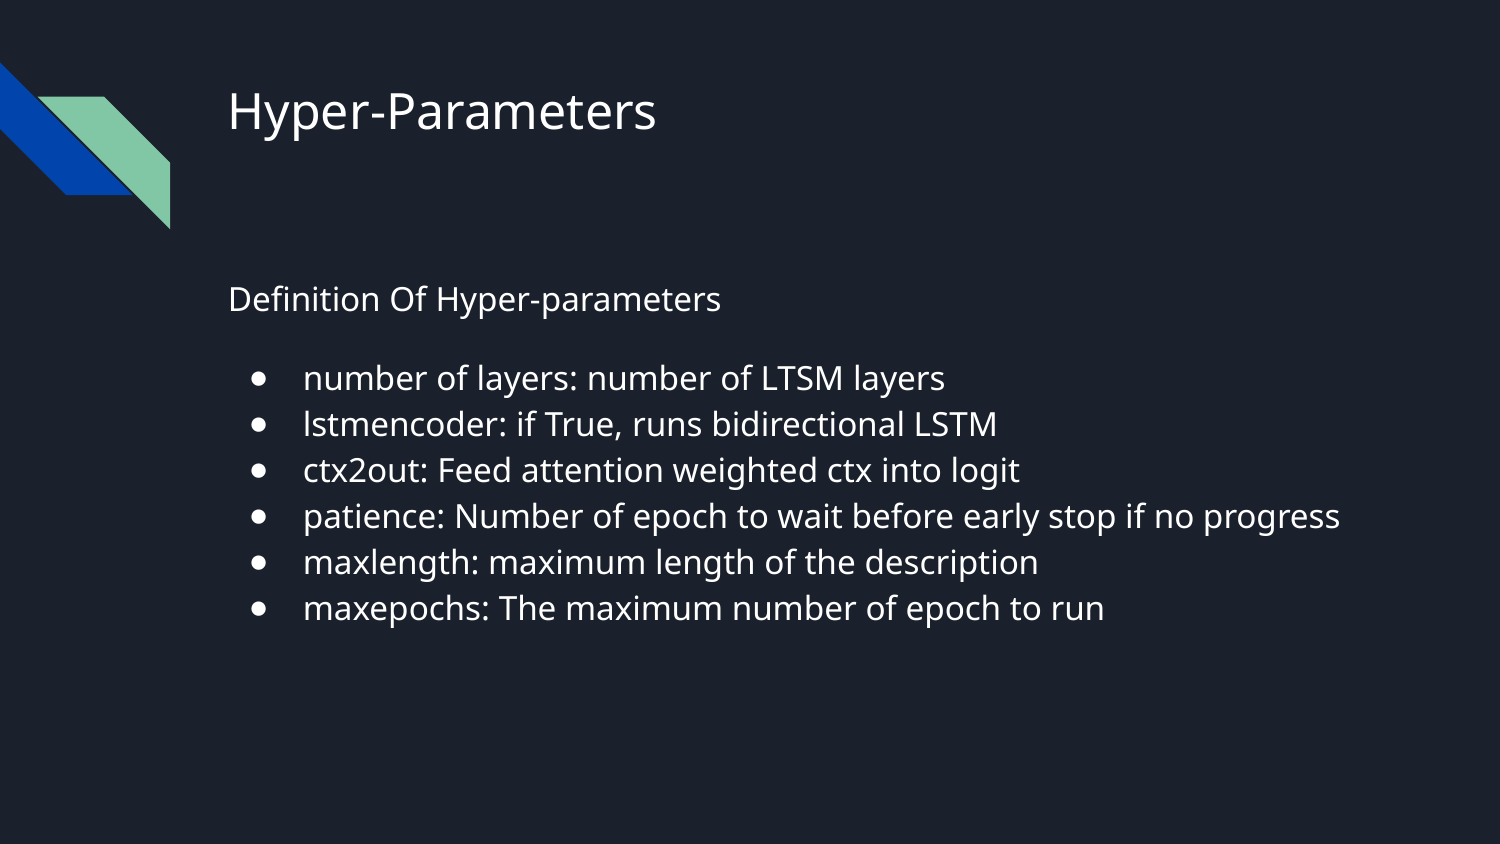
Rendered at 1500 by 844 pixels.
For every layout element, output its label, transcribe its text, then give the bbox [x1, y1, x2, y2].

list Definition Of Hyper-parameters number of layers: number of LTSM layers lstmencoder: if True, runs bidirectional LSTM ctx2out: Feed attention weighted ctx into logit patience: Number of epoch to wait before early stop if no progress maxlength: maximum length of the description maxepochs: The maximum number of epoch to run [212, 257, 1368, 798]
title Hyper-Parameters [212, 64, 1368, 215]
